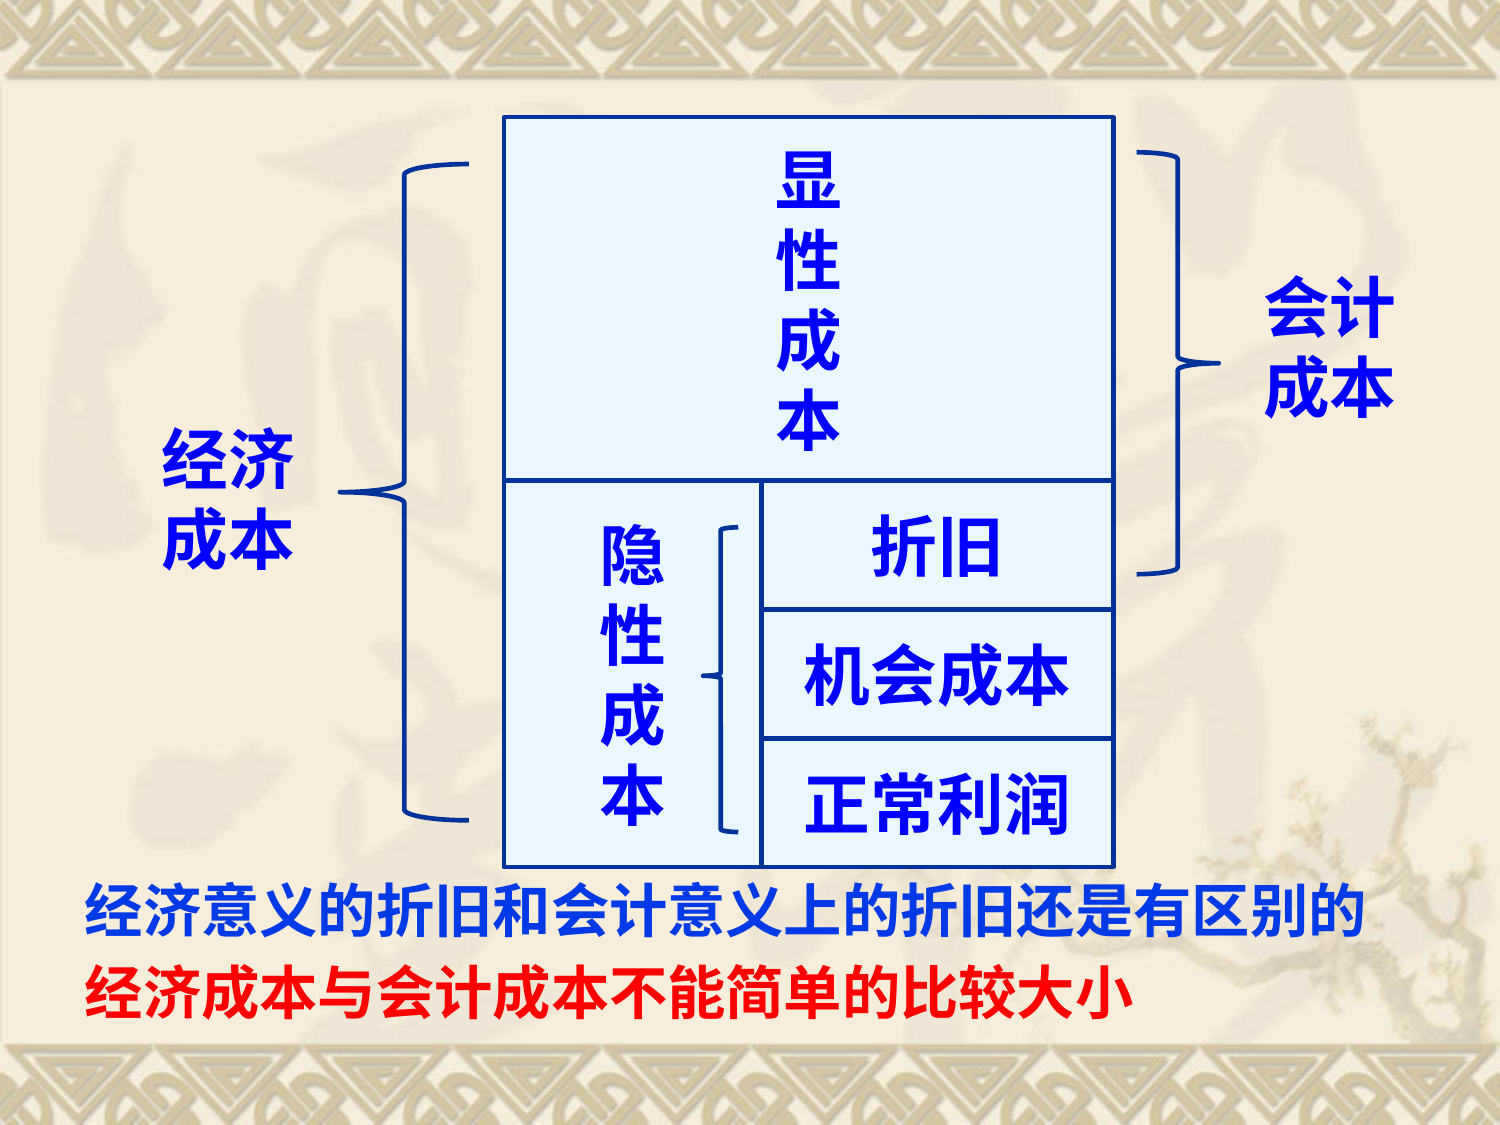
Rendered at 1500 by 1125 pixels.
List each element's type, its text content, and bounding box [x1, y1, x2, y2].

text_box 机会成本 [761, 609, 1114, 738]
text_box [339, 164, 469, 821]
text_box 经济意义的折旧和会计意义上的折旧还是有区别的 经济成本与会计成本不能简单的比较大小 [70, 867, 1433, 1032]
picture [0, 0, 1500, 1125]
text_box 折旧 [761, 480, 1114, 609]
text_box 正常利润 [761, 738, 1114, 867]
text_box 经济成本 [128, 304, 329, 692]
text_box [703, 527, 739, 833]
text_box [1136, 152, 1219, 575]
text_box 会计成本 [1230, 210, 1430, 481]
text_box 显 性 成 本 [503, 117, 1114, 480]
text_box 隐 性 成 本 [503, 480, 761, 867]
